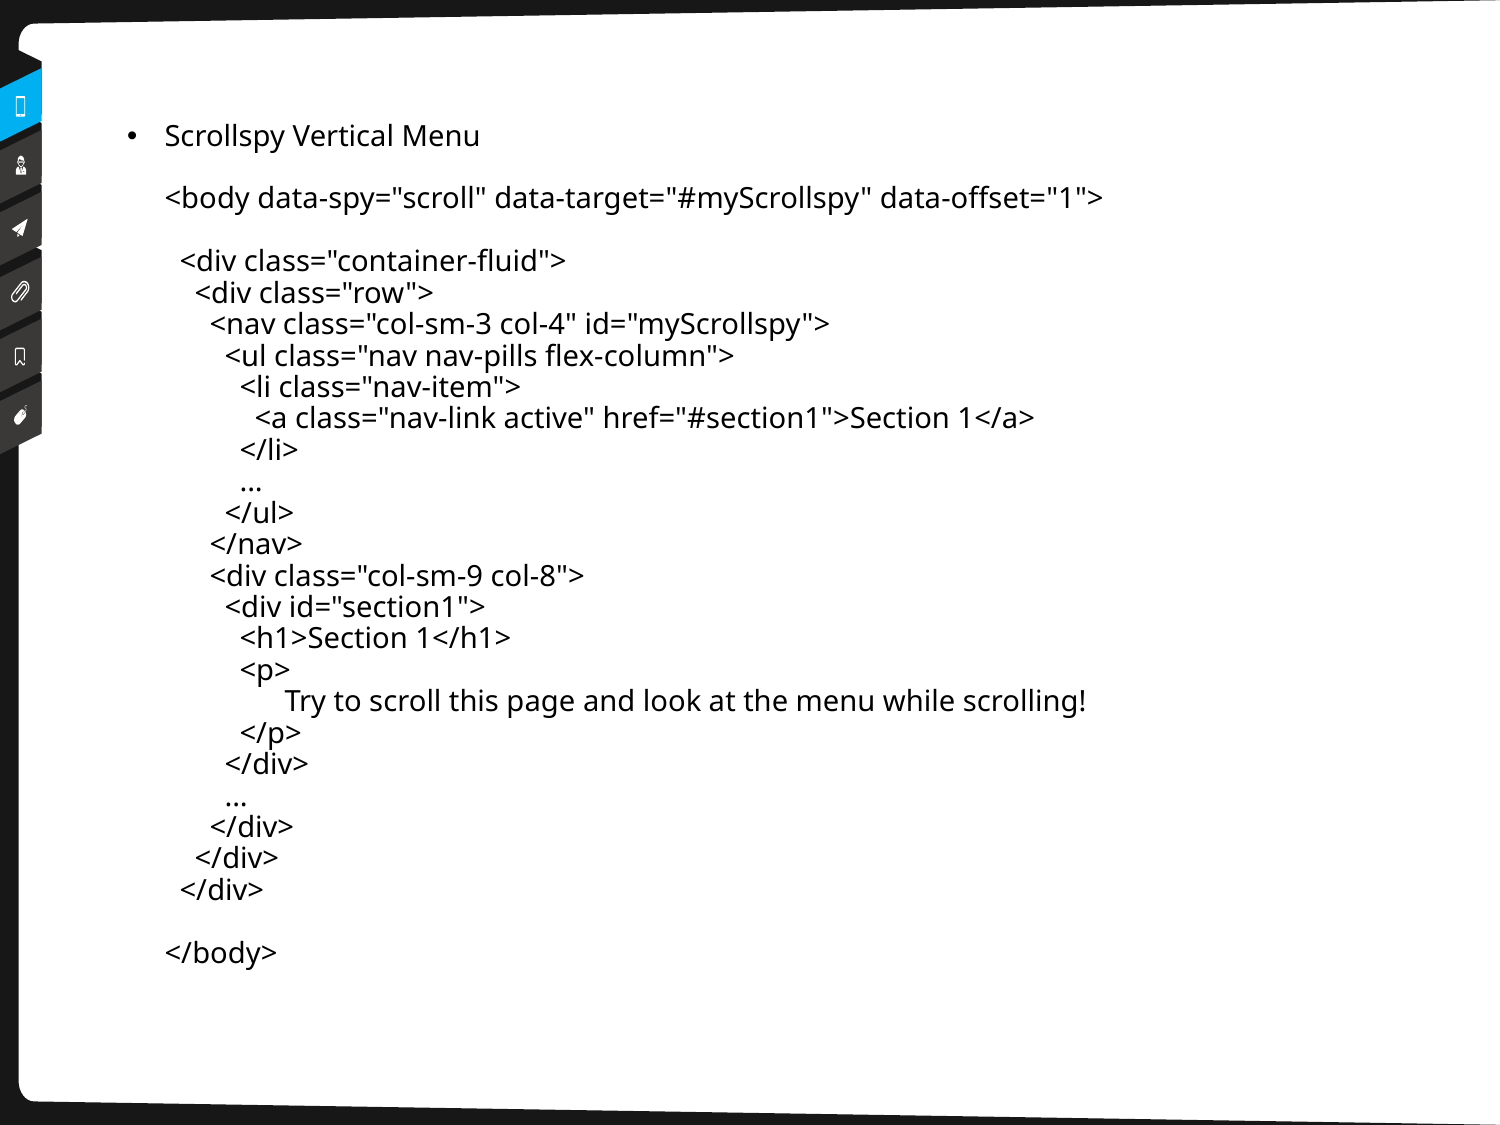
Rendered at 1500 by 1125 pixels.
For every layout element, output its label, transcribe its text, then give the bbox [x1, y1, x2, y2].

list Scrollspy Vertical Menu <body data-spy="scroll" data-target="#myScrollspy" data-offset="1"> <div class="container-fluid"> <div class="row"> <nav class="col-sm-3 col-4" id="myScrollspy"> <ul class="nav nav-pills flex-column"> <li class="nav-item"> <a class="nav-link active" href="#section1">Section 1</a> </li> ... </ul> </nav> <div class="col-sm-9 col-8"> <div id="section1"> <h1>Section 1</h1> <p> Try to scroll this page and look at the menu while scrolling! </p> </div> ... </div> </div> </div> </body> [112, 113, 1406, 828]
